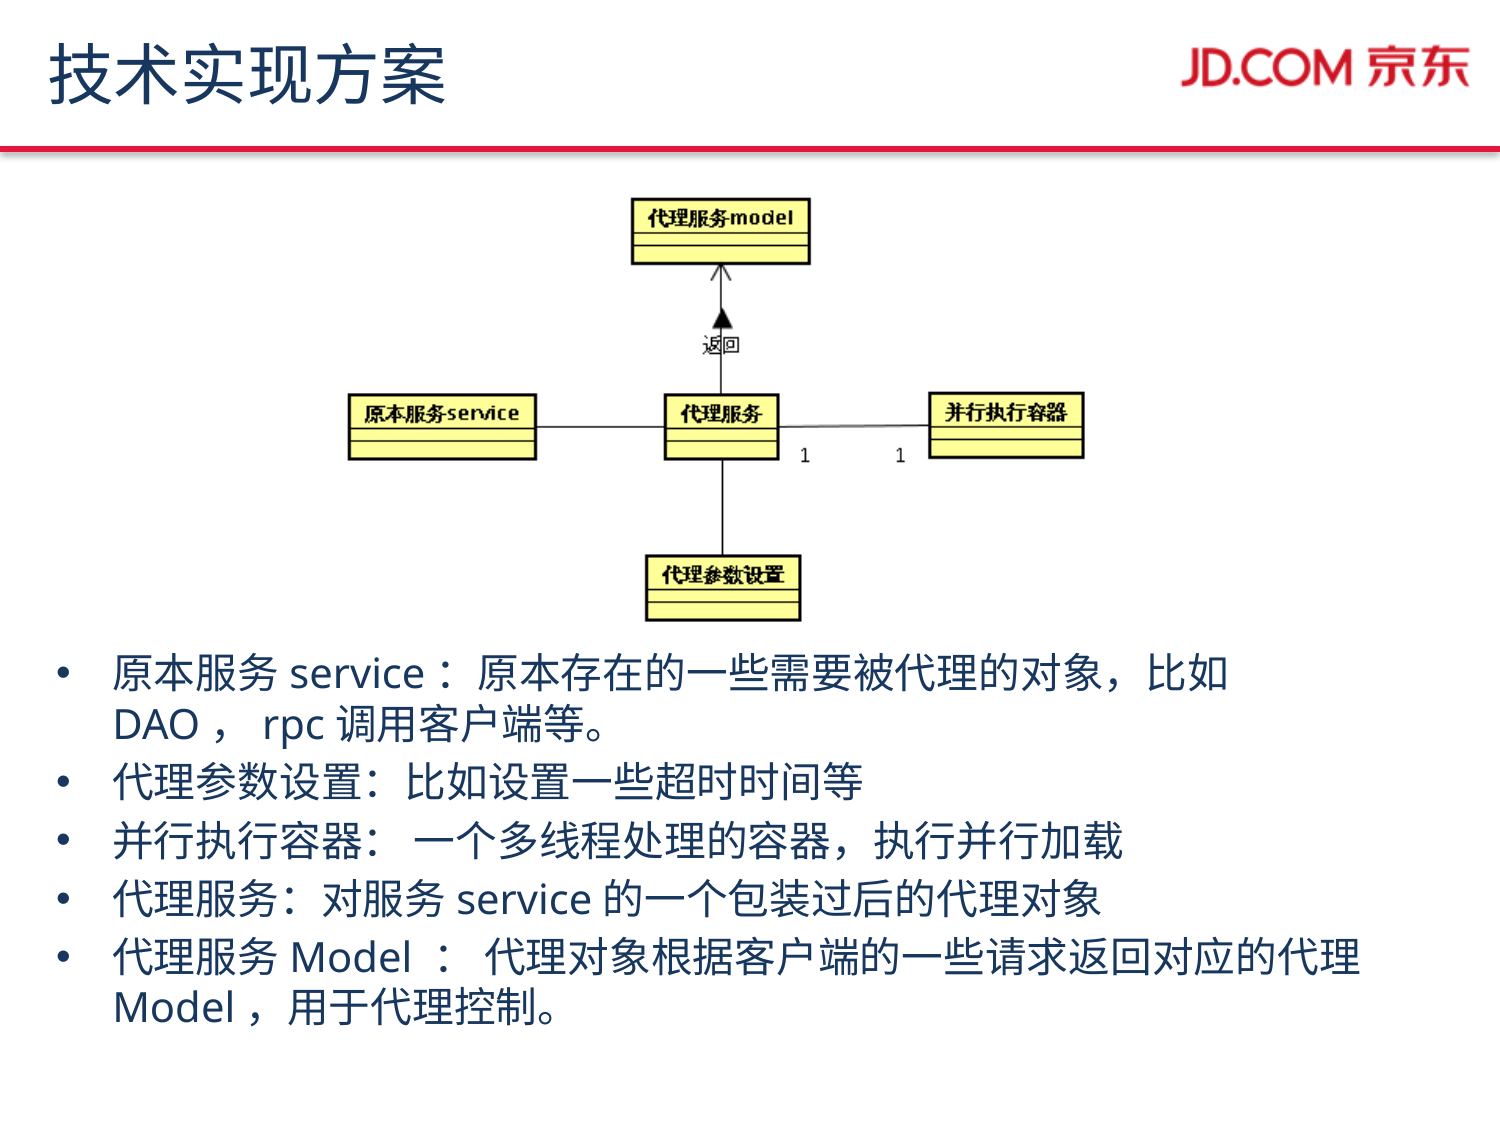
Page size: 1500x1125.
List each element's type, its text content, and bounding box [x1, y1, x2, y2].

list 原本服务service：原本存在的一些需要被代理的对象，比如DAO，rpc调用客户端等。 代理参数设置：比如设置一些超时时间等 并行执行容器： 一个多线程处理的容器，执行并行加载 代理服务：对服务service的一个包装过后的代理对象 代理服务Model ： 代理对象根据客户端的一些请求返回对应的代理Model，用于代理控制。 [41, 172, 1424, 1094]
title 技术实现方案 [32, 10, 1472, 135]
picture [333, 184, 1099, 637]
